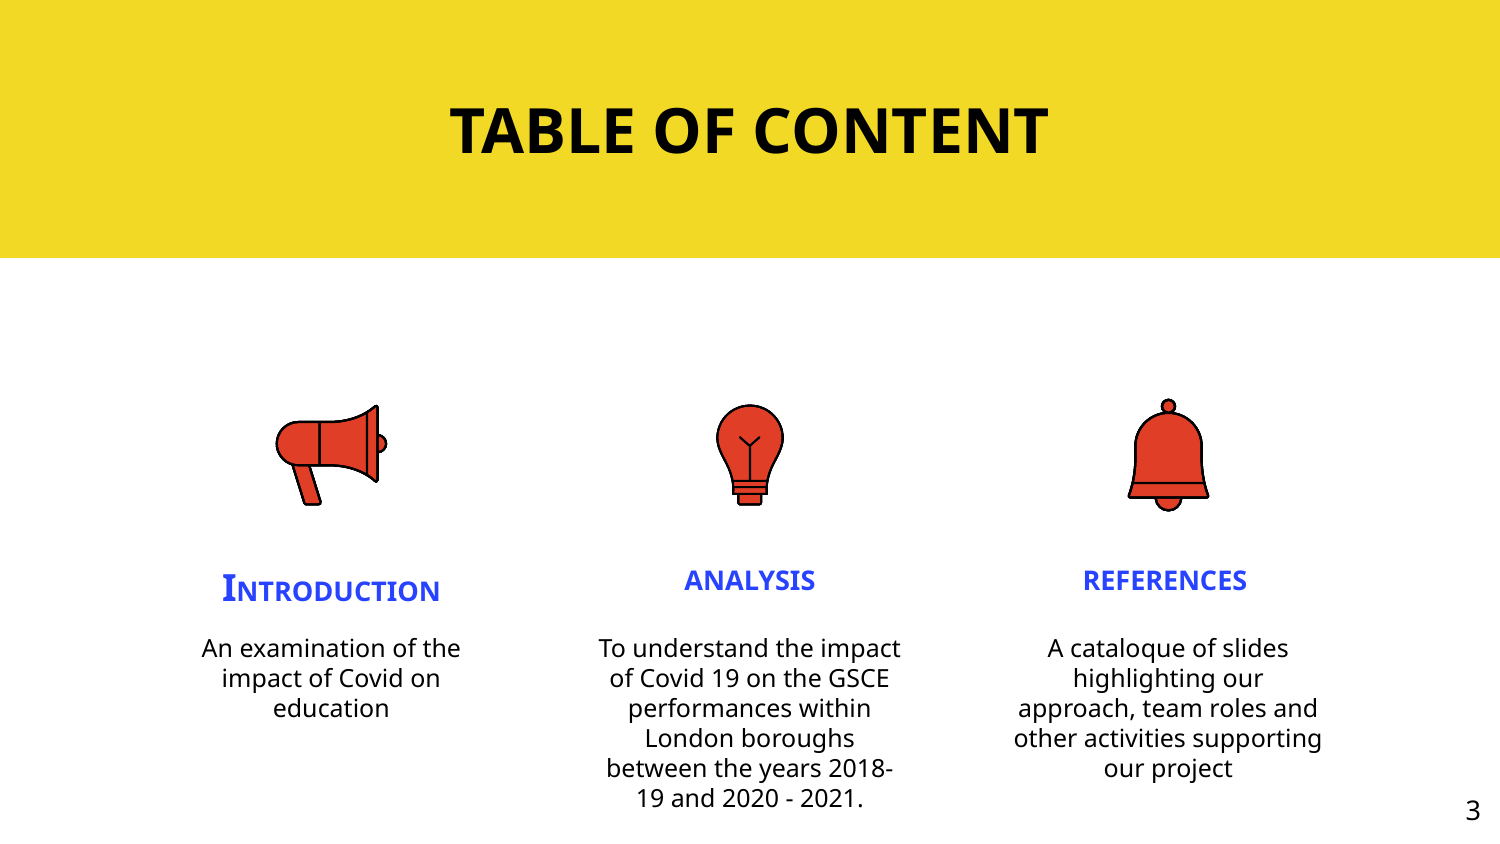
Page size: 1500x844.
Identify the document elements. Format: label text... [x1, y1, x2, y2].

text_box TABLE OF CONTENT [213, 91, 1287, 167]
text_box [593, 404, 907, 815]
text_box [175, 404, 488, 724]
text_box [1012, 398, 1325, 785]
slide_number 3 [1391, 779, 1482, 844]
text_box [0, 0, 1500, 258]
